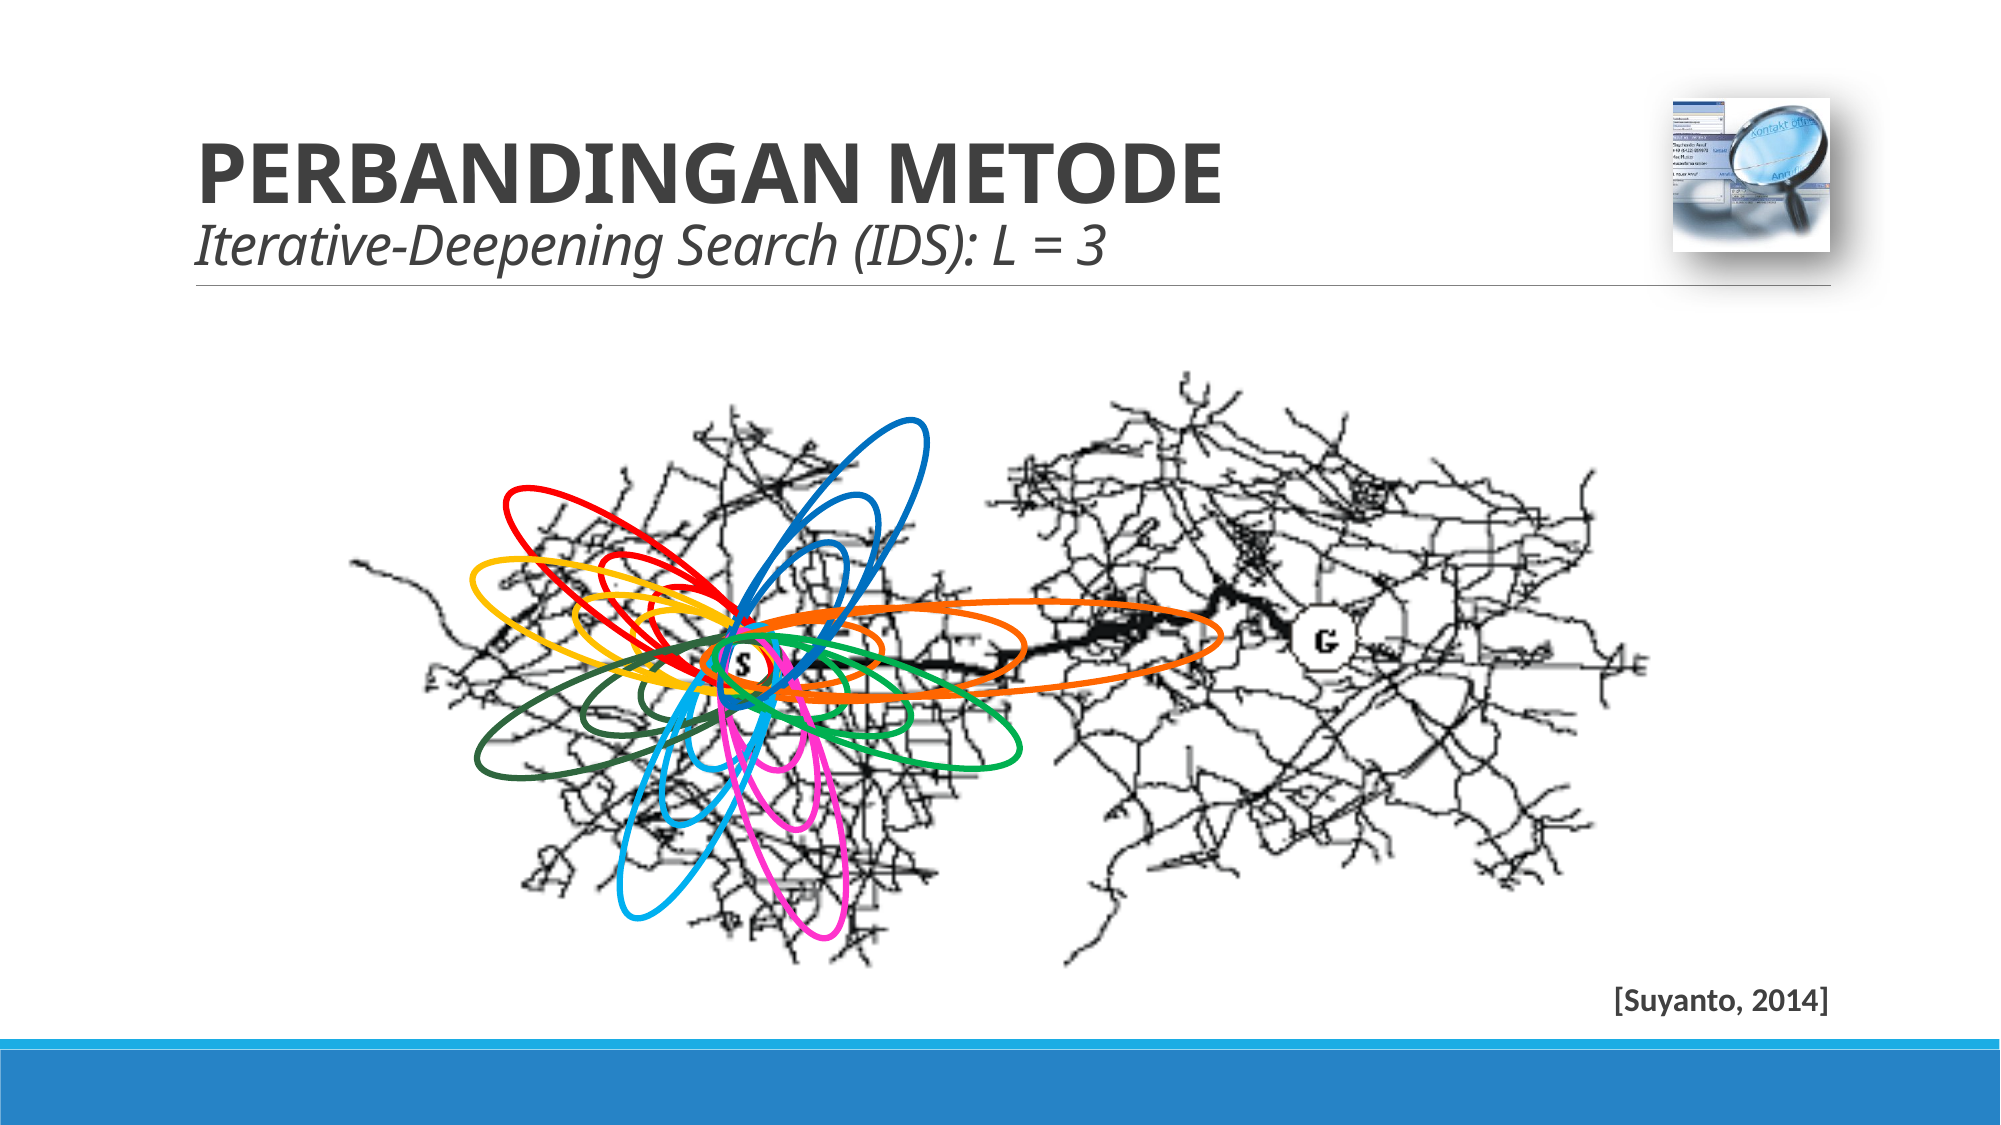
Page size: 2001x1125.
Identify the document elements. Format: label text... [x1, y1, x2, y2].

title PERBANDINGAN METODE Iterative-Deepening Search (IDS): L = 3 [180, 47, 1830, 285]
picture [1673, 97, 1831, 253]
text_box [Suyanto, 2014] [1559, 975, 1830, 1037]
picture [343, 355, 1675, 982]
